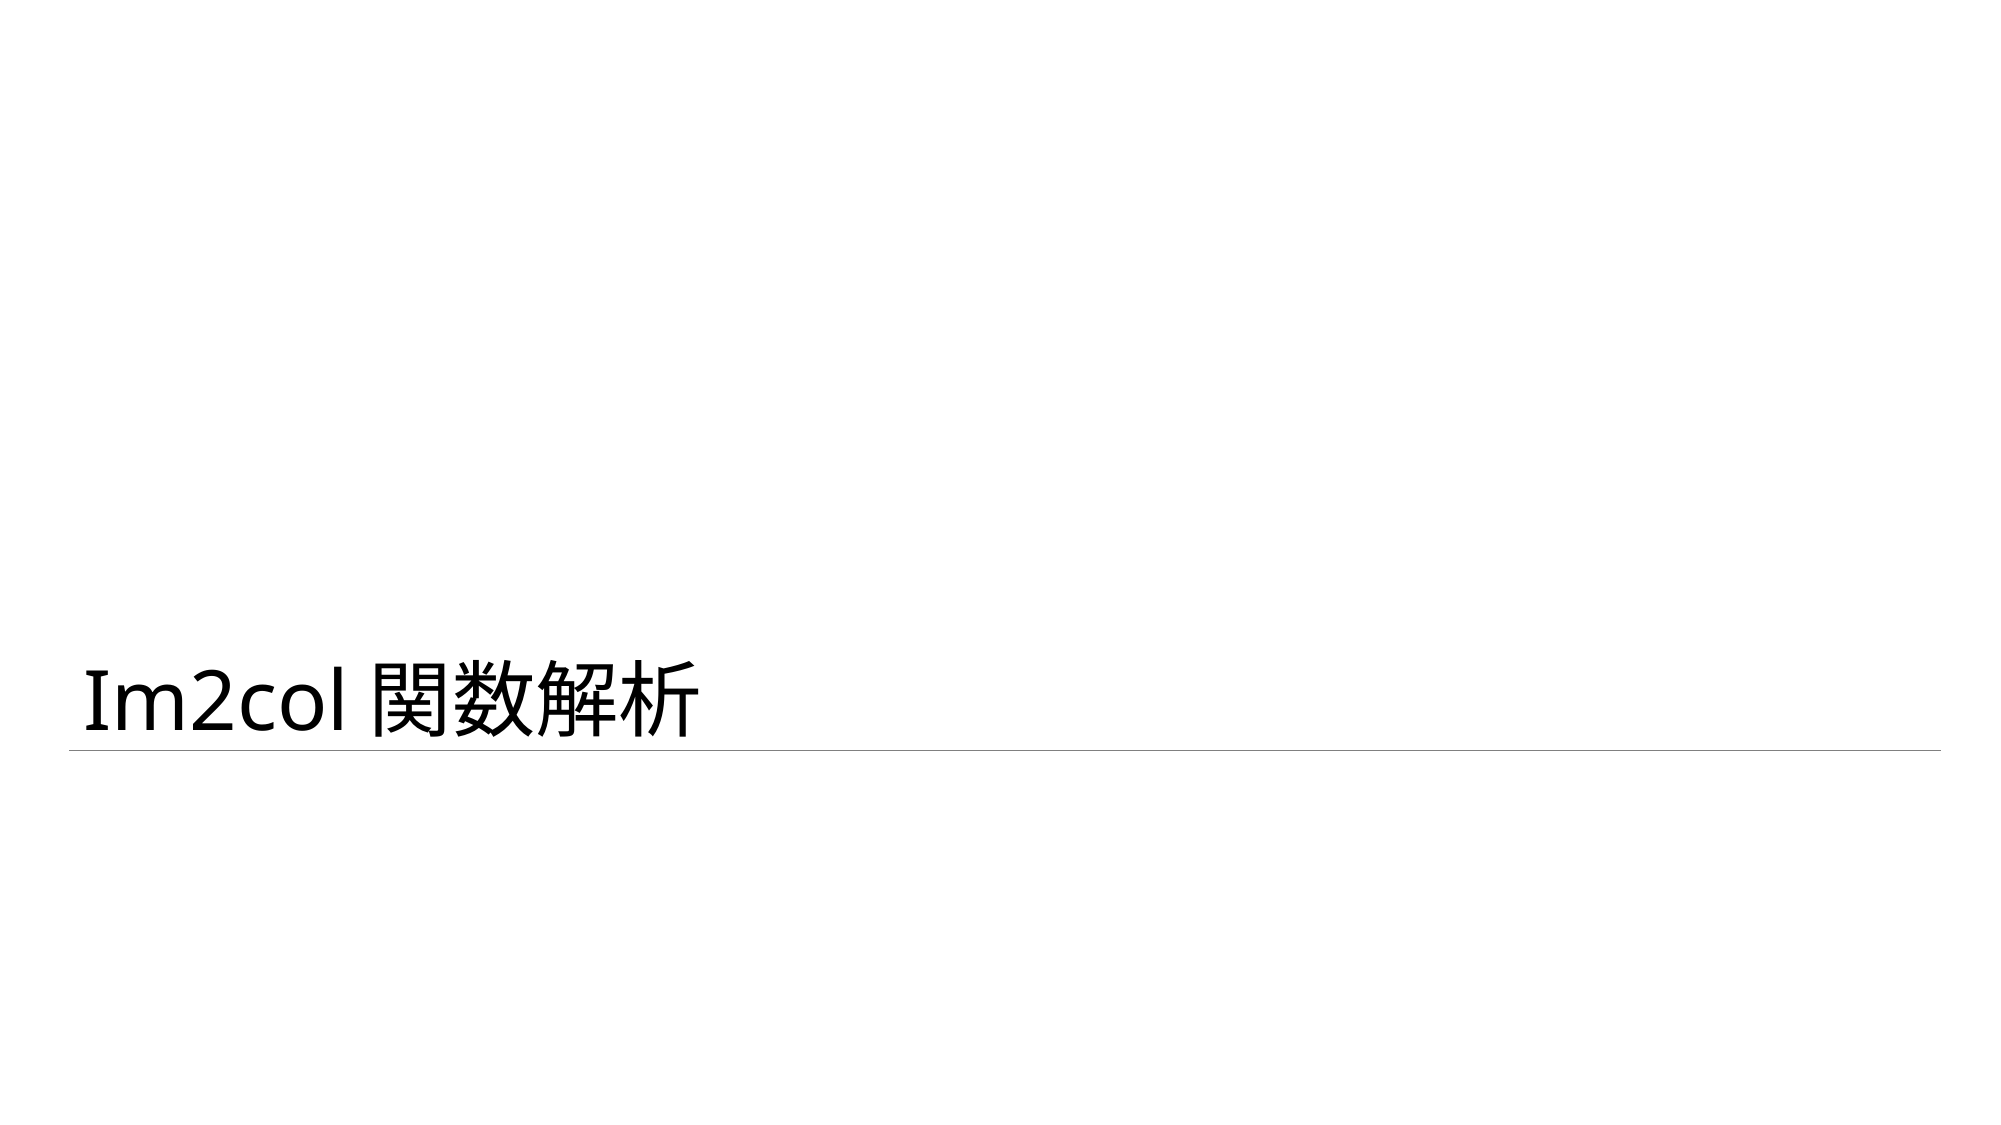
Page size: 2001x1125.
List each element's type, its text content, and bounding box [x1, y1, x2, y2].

title Im2col関数解析 [83, 280, 1809, 749]
